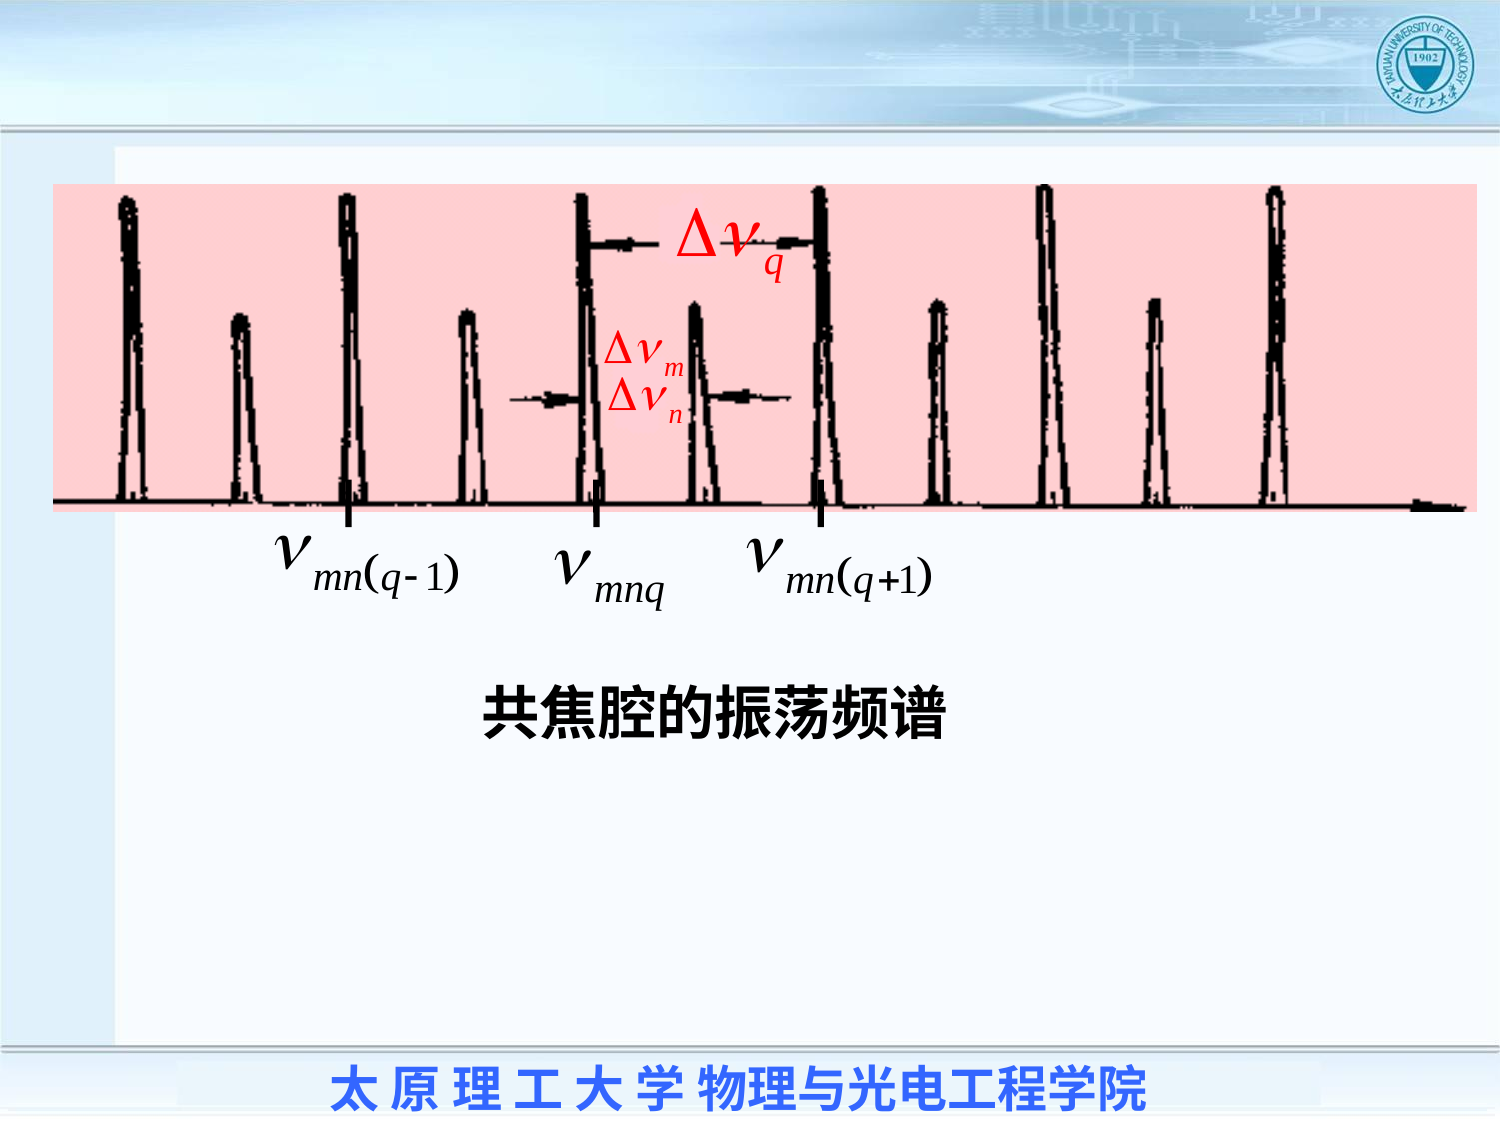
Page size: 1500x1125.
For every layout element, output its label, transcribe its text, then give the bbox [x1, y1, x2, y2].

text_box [596, 314, 692, 368]
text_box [268, 520, 465, 613]
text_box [740, 500, 938, 616]
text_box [664, 184, 798, 294]
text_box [599, 361, 688, 433]
picture [0, 0, 1500, 1123]
text_box 共焦腔的振荡频谱 [442, 668, 987, 754]
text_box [548, 511, 676, 622]
